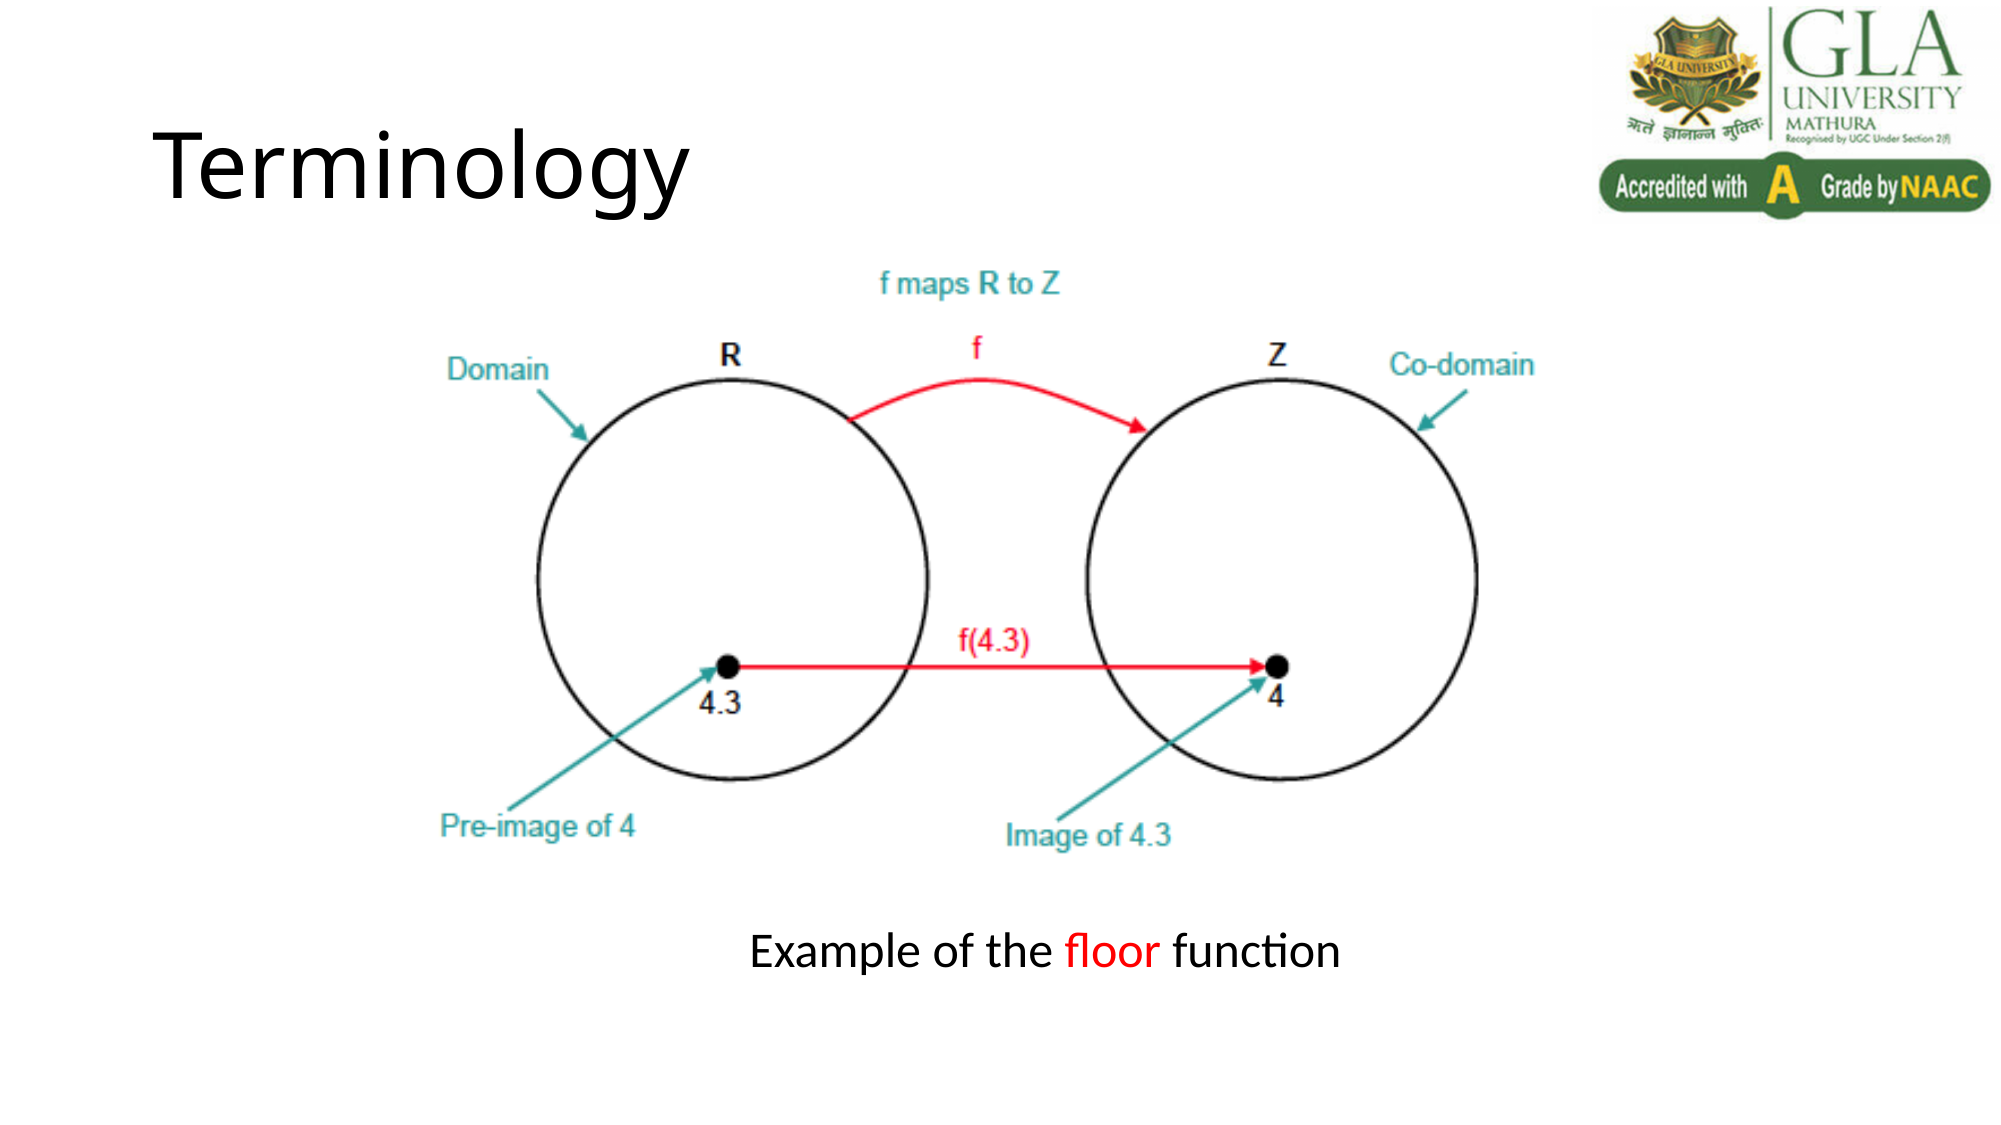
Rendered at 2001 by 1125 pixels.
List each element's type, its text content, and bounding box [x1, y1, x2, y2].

picture [1592, 6, 2000, 224]
picture [415, 232, 1565, 879]
title Terminology [137, 59, 1863, 278]
text_box Example of the floor function [734, 910, 1357, 986]
